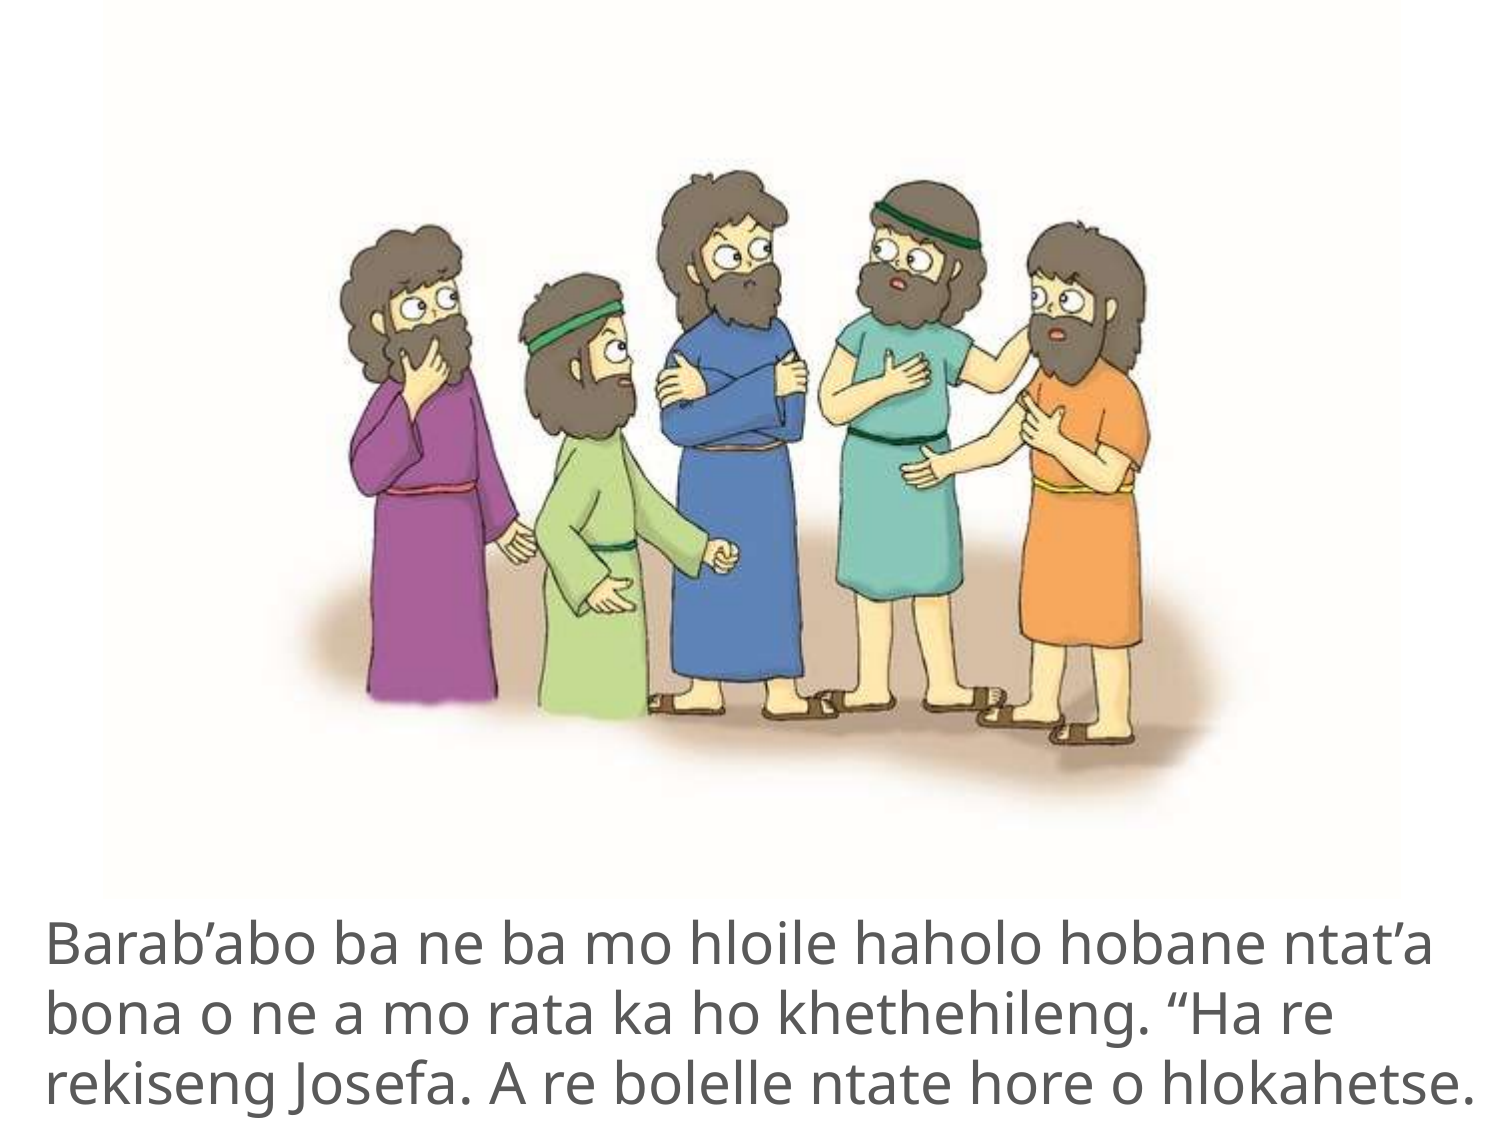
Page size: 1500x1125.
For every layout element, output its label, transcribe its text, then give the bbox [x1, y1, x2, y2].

picture [103, 0, 1401, 899]
text_box Barab’abo ba ne ba mo hloile haholo hobane ntat’a bona o ne a mo rata ka ho khethehileng. “Ha re rekiseng Josefa. A re bolelle ntate hore o hlokahetse. [29, 898, 1500, 1124]
